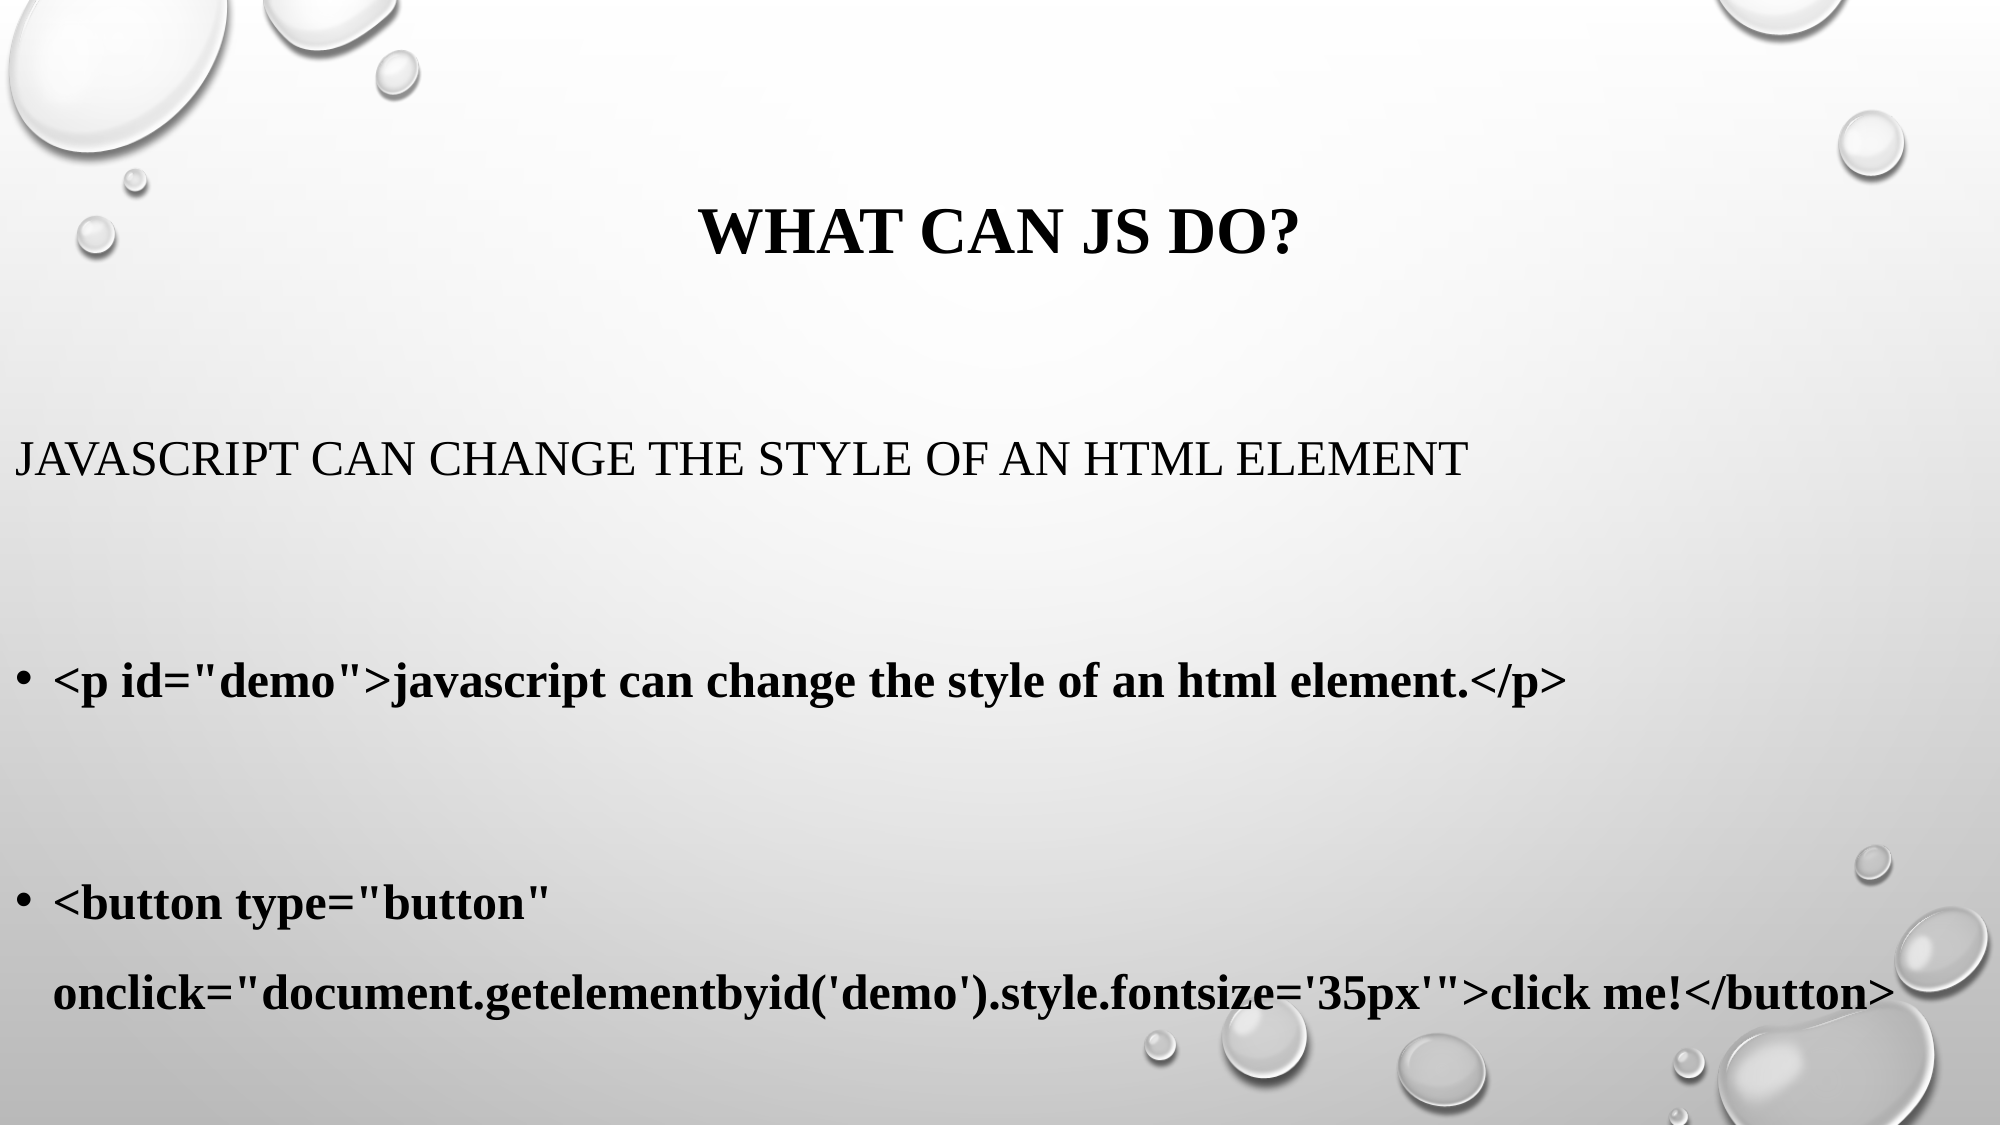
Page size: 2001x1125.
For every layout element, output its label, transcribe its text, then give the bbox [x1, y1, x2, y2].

title What can js do? [149, 101, 1851, 364]
picture [0, 0, 2000, 1125]
list JAVASCRIPT CAN CHANGE THE STYLE OF AN HTML ELEMENT <p id="demo">javascript can change the style of an html element.</p> <button type="button" onclick="document.getelementbyid('demo').style.fontsize='35px'">click me!</button> [0, 388, 1946, 1075]
